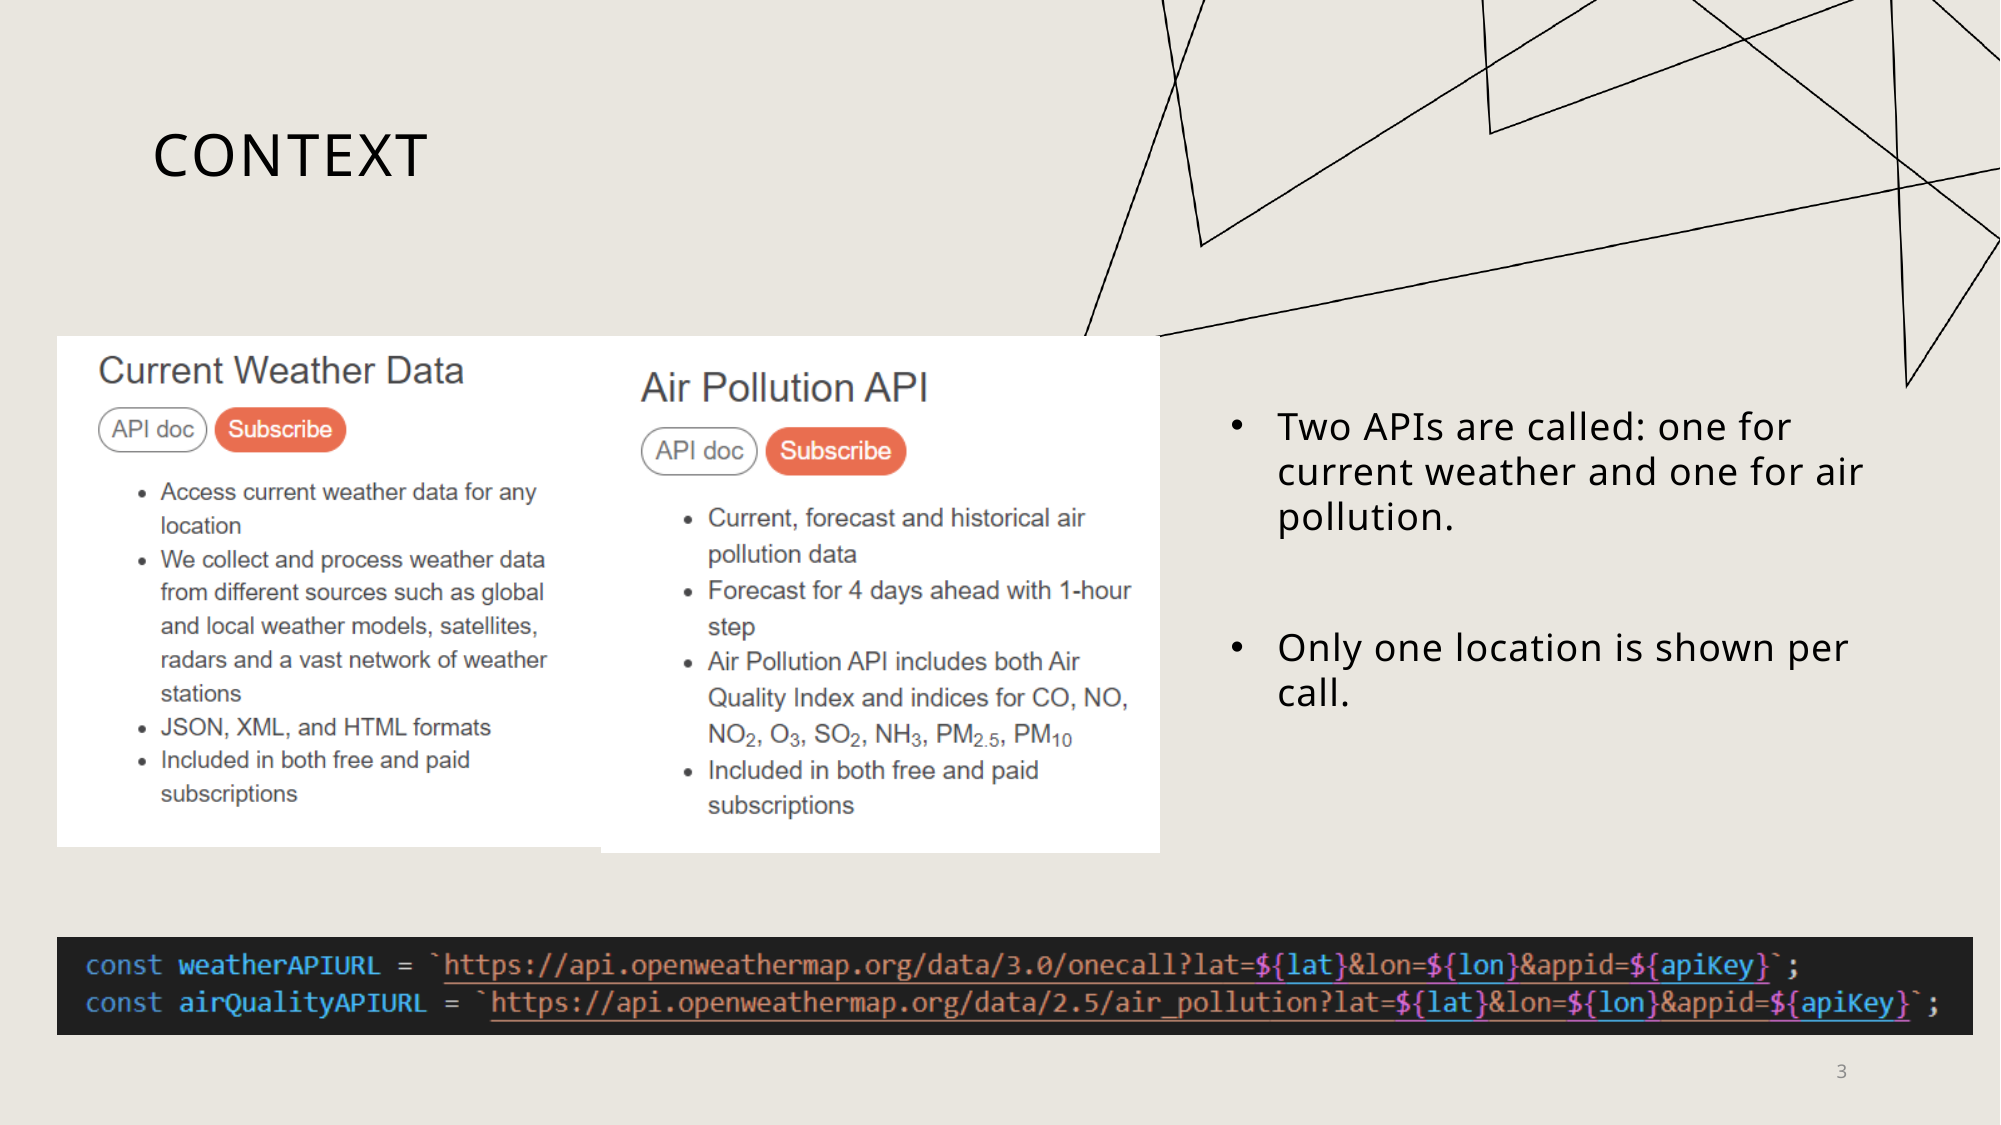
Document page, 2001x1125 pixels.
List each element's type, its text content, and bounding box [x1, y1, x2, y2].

title Context [137, 55, 1066, 197]
list Two APIs are called: one for current weather and one for air pollution. Only one location is shown per call. [1215, 402, 1889, 763]
picture [57, 0, 2000, 853]
slide_number 3 [1412, 1042, 1863, 1103]
picture [57, 937, 1973, 1035]
